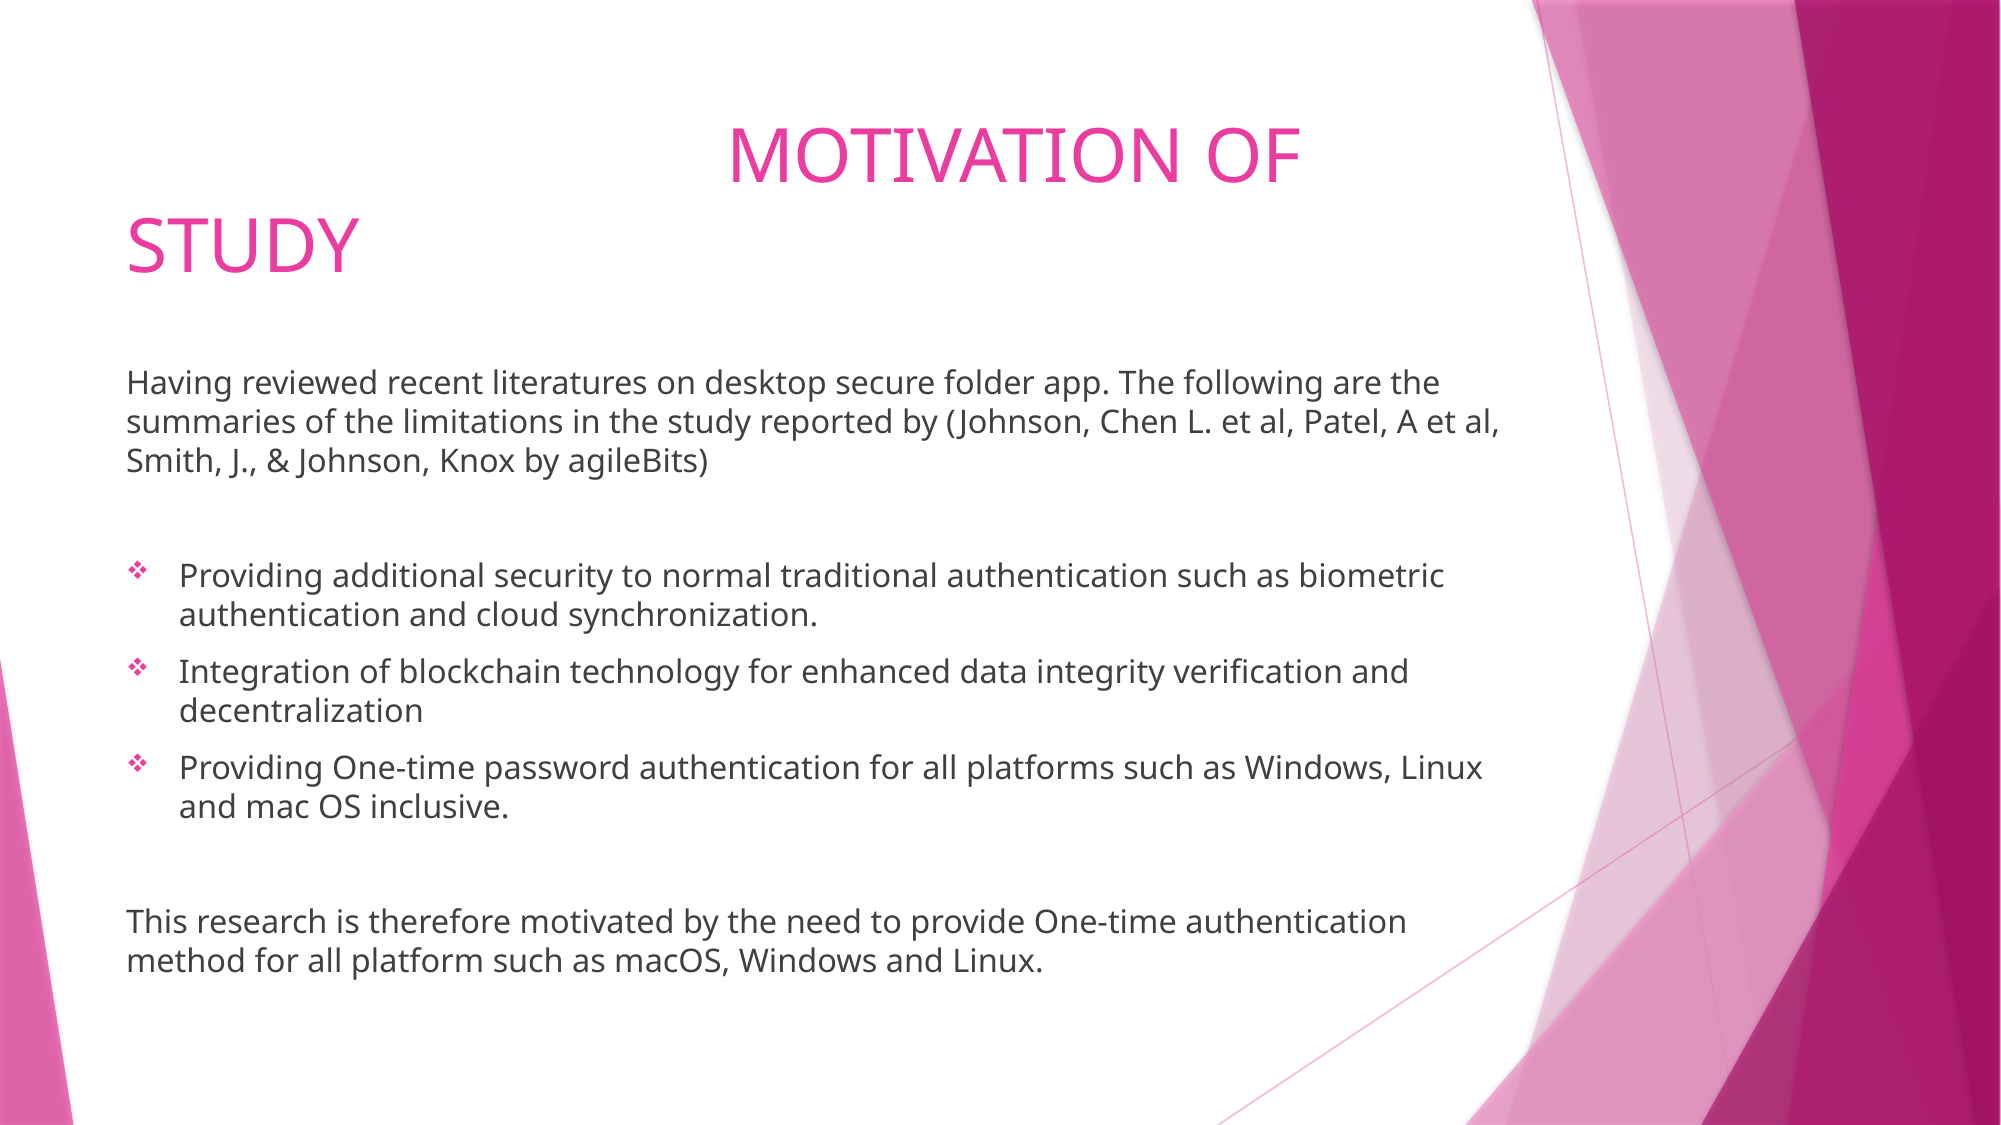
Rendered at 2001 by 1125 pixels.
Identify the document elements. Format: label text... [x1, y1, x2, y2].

title MOTIVATION OF STUDY [111, 99, 1522, 317]
list Having reviewed recent literatures on desktop secure folder app. The following are the summaries of the limitations in the study reported by (Johnson, Chen L. et al, Patel, A et al, Smith, J., & Johnson, Knox by agileBits) Providing additional security to normal traditional authentication such as biometric authentication and cloud synchronization. Integration of blockchain technology for enhanced data integrity verification and decentralization Providing One-time password authentication for all platforms such as Windows, Linux and mac OS inclusive. This research is therefore motivated by the need to provide One-time authentication method for all platform such as macOS, Windows and Linux. [111, 354, 1522, 992]
